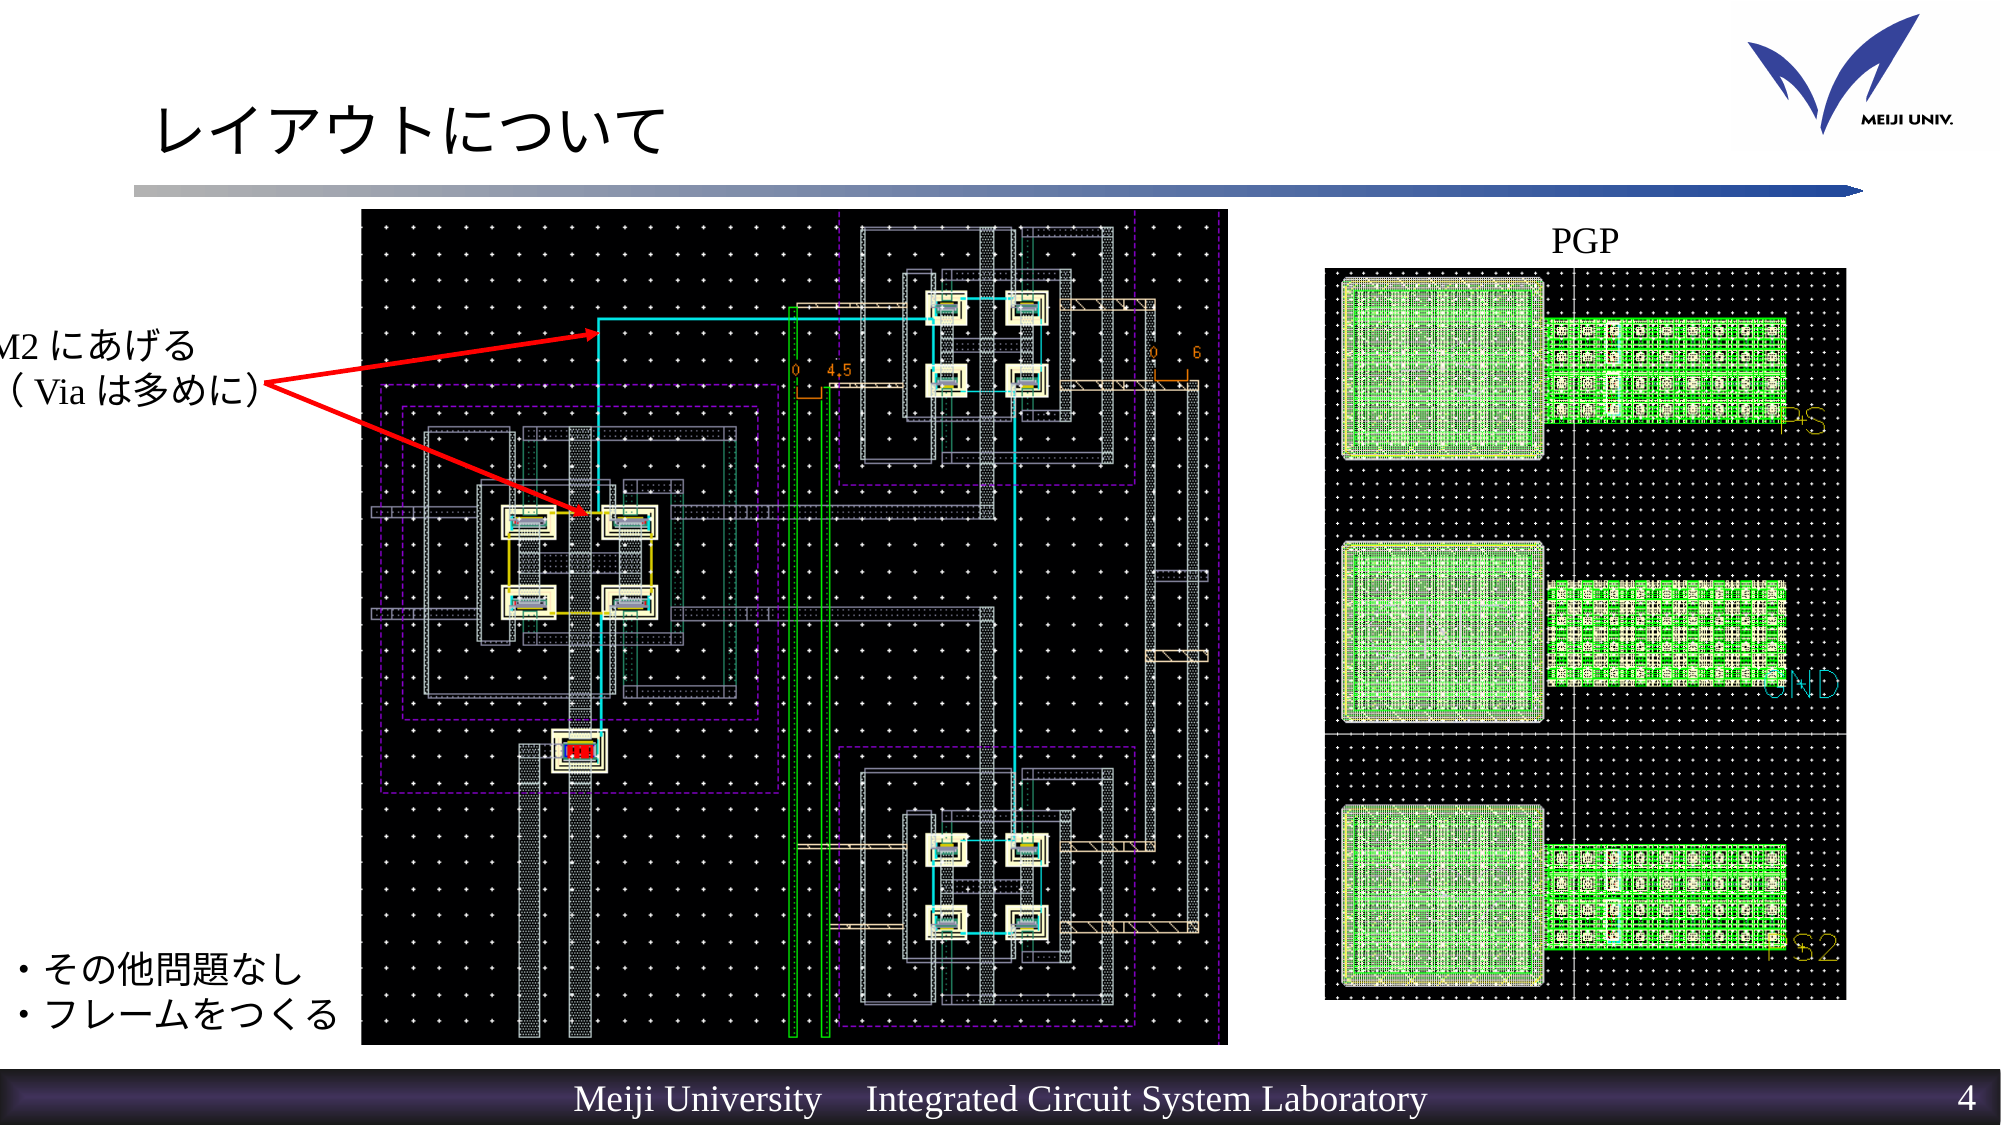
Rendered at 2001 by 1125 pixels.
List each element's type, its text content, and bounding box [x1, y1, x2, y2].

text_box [264, 382, 589, 516]
picture [1731, 1, 2000, 151]
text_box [264, 332, 601, 384]
text_box ・その他問題なし ・フレームをつくる [0, 938, 355, 1043]
text_box PGP [1536, 209, 1635, 266]
title レイアウトについて [133, 50, 1829, 210]
picture [360, 208, 1229, 1045]
text_box M2にあげる （Viaは多めに） [0, 314, 298, 420]
picture [1324, 268, 1847, 1000]
